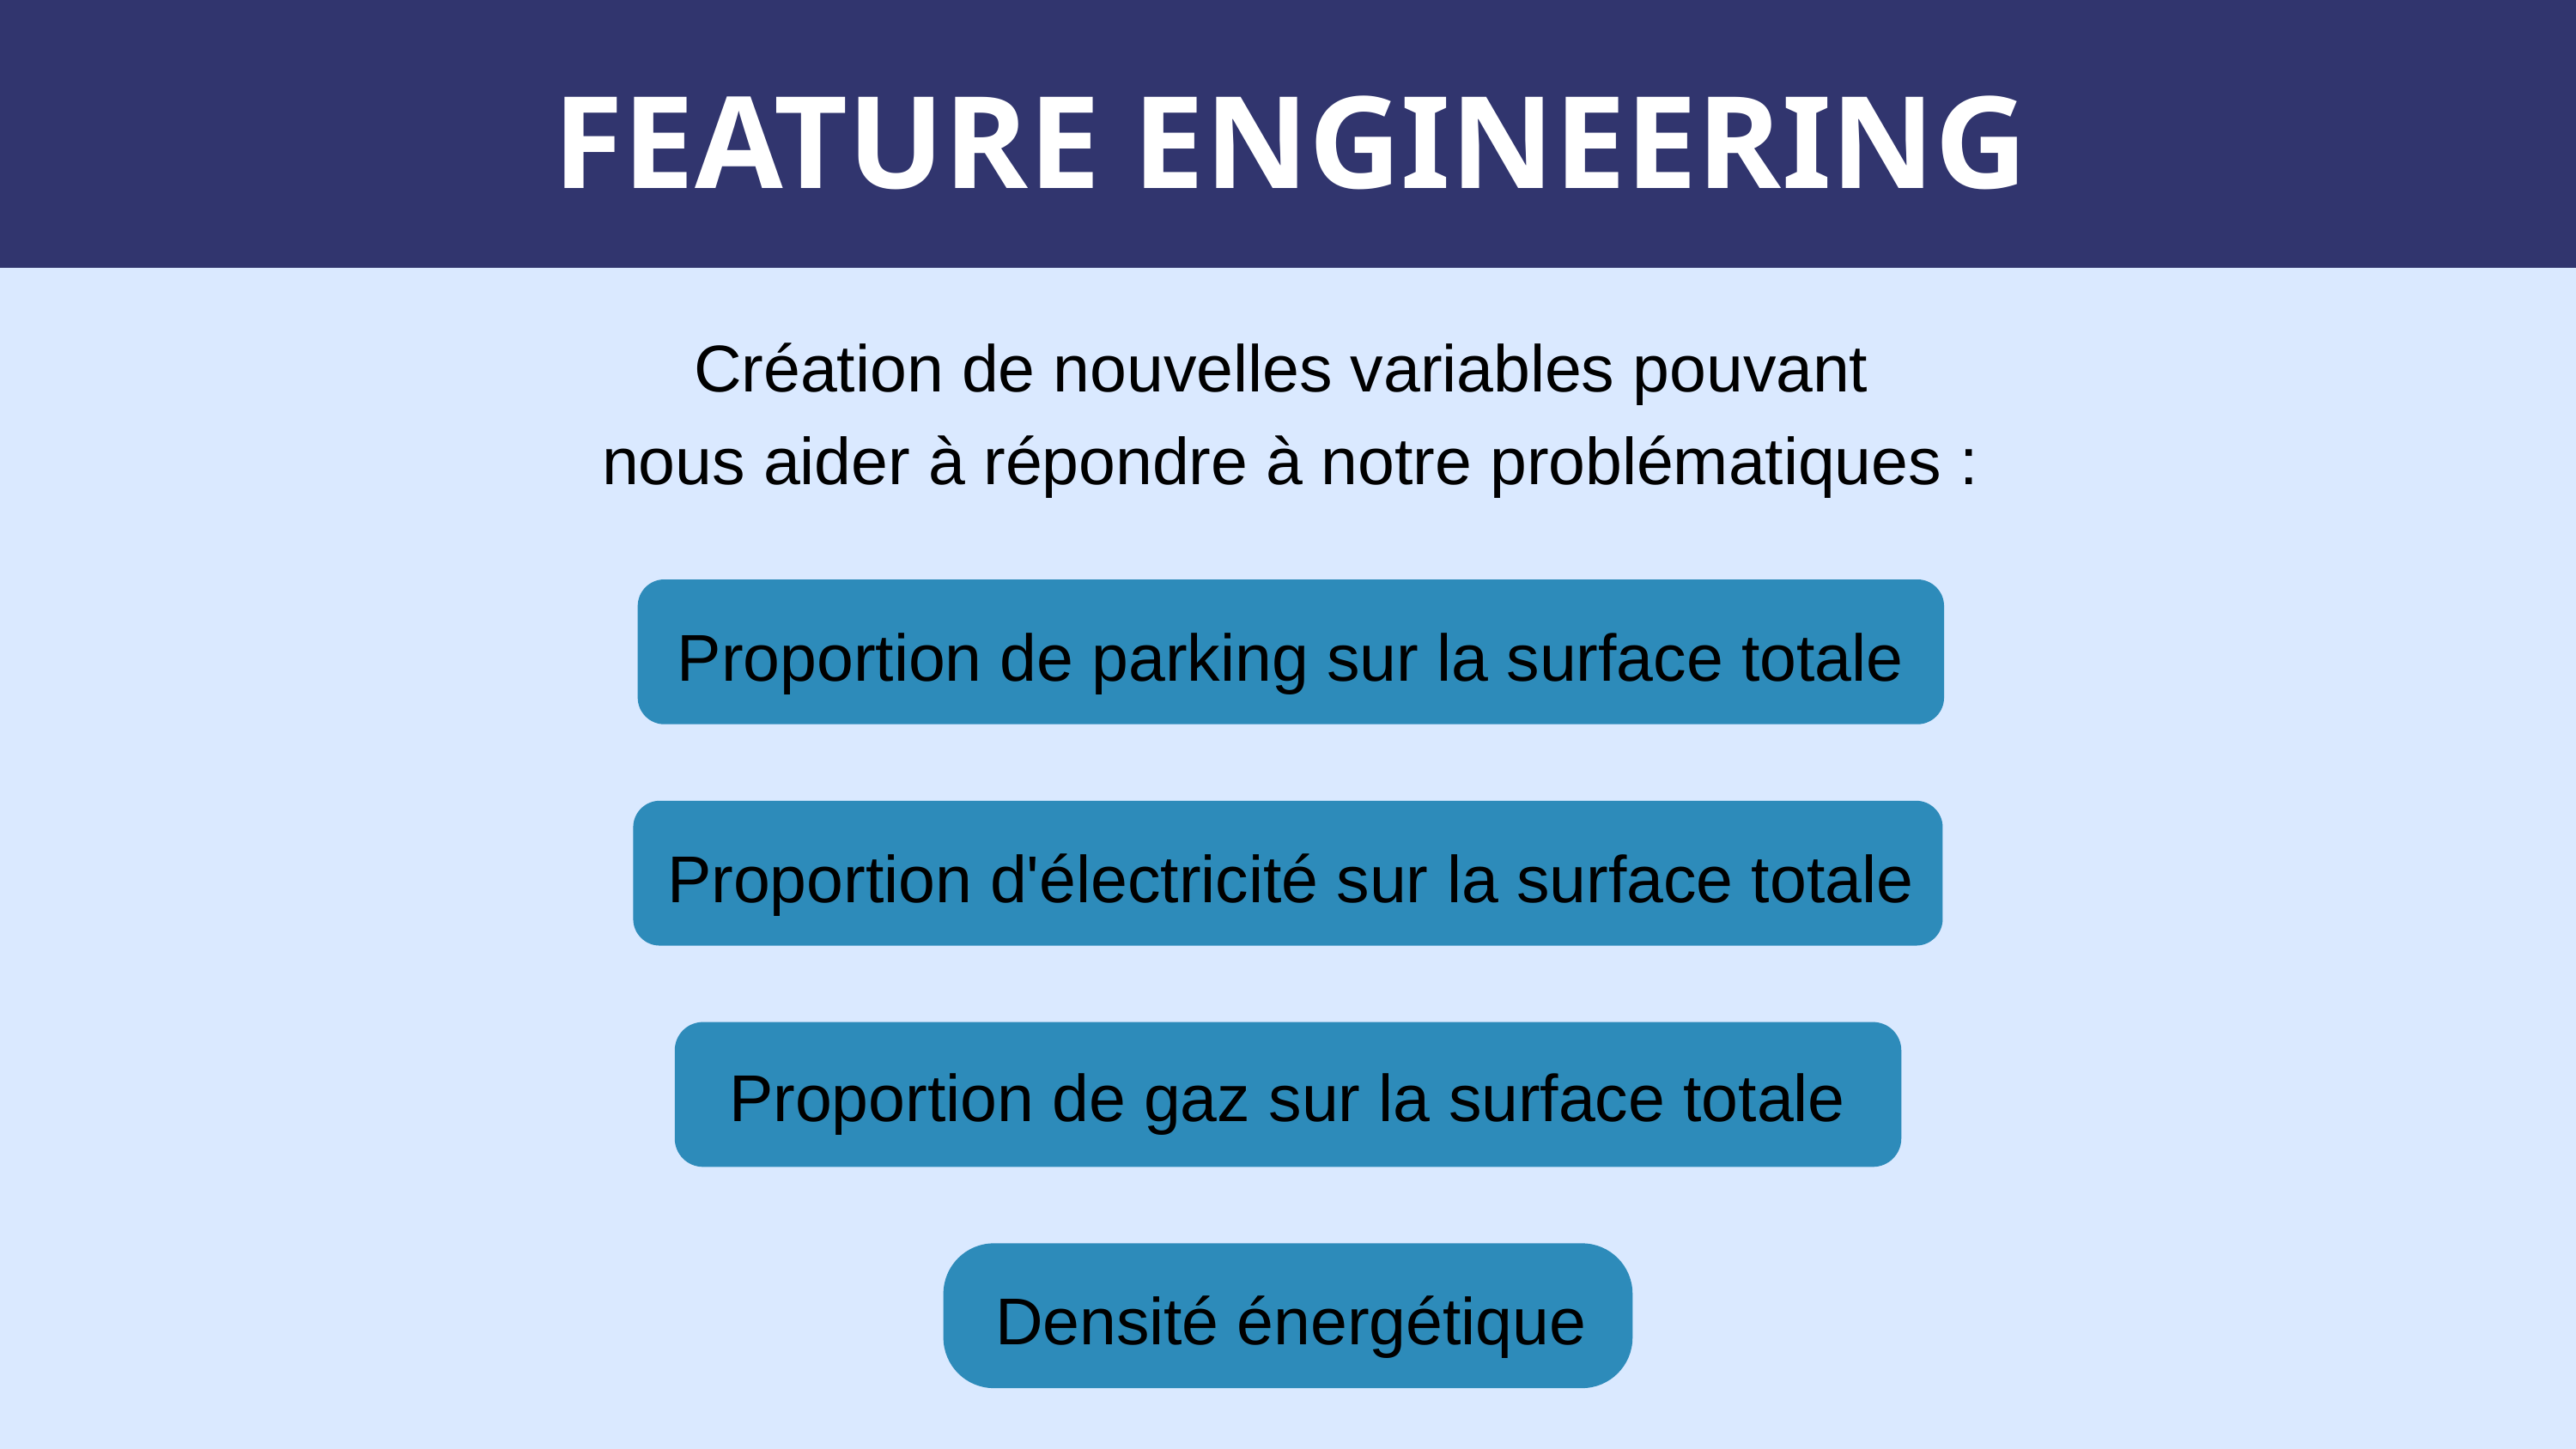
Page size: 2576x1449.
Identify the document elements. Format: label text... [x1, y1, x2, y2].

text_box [633, 800, 1943, 946]
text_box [637, 579, 1945, 724]
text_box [943, 1243, 1633, 1389]
text_box Création de nouvelles variables pouvant nous aider à répondre à notre problématiques : [580, 312, 2002, 499]
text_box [674, 1022, 1902, 1167]
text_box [0, 0, 2576, 269]
